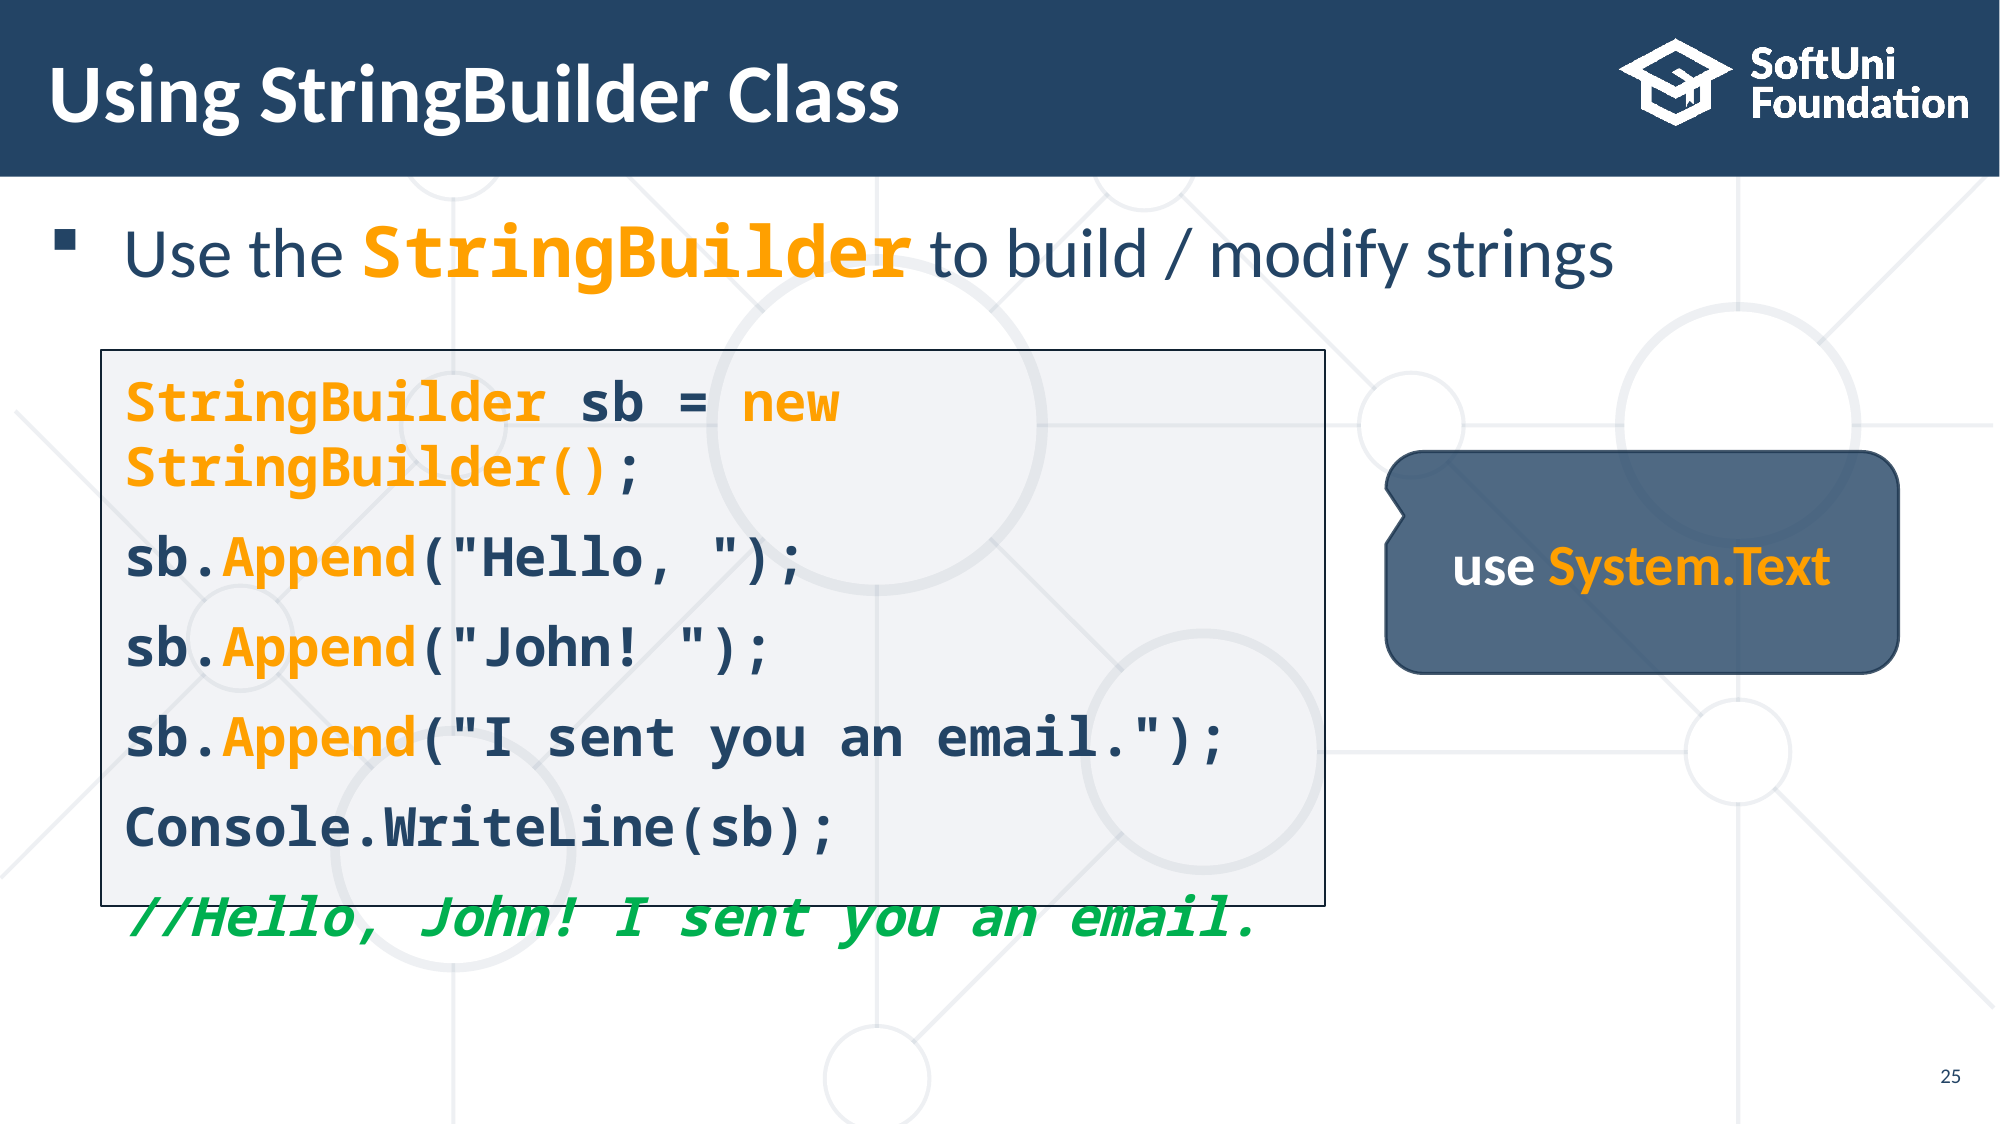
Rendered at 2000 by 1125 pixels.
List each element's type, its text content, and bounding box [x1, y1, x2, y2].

picture [1618, 38, 1968, 126]
text_box use System.Text [1383, 449, 1901, 676]
list StringBuilder sb = new StringBuilder(); sb.Append("Hello, "); sb.Append("John! "); sb.Append("I sent you an email."); Console.WriteLine(sb); //Hello, John! I sent you an email. [100, 349, 1326, 907]
slide_number 25 [1896, 1049, 1968, 1101]
title Using StringBuilder Class [31, 16, 1591, 162]
list Use the StringBuilder to build / modify strings [31, 196, 1969, 1047]
